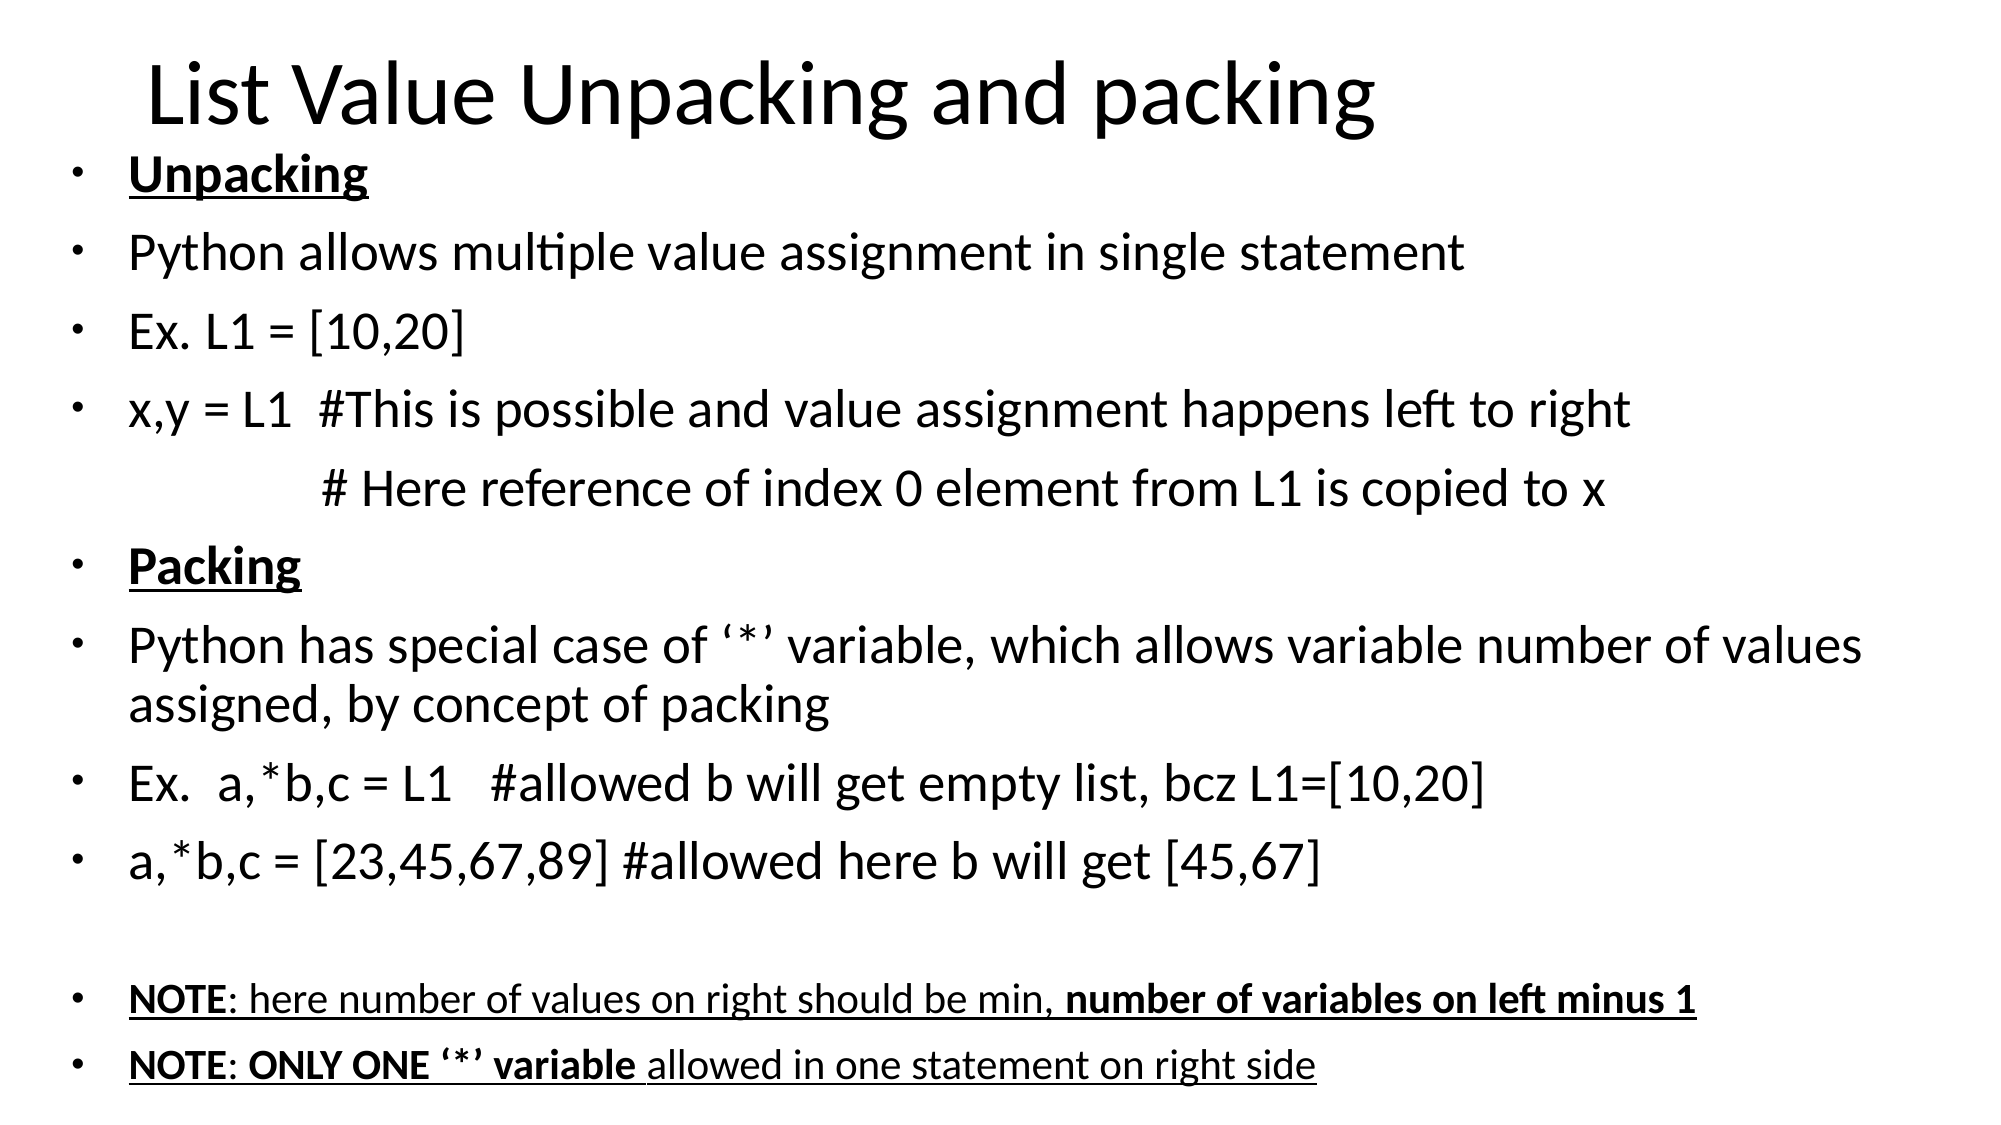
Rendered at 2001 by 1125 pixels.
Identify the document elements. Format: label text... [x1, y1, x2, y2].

title List Value Unpacking and packing [131, 24, 1857, 137]
list Unpacking Python allows multiple value assignment in single statement Ex. L1 = [10,20] x,y = L1 #This is possible and value assignment happens left to right # Here reference of index 0 element from L1 is copied to x Packing Python has special case of ‘*’ variable, which allows variable number of values assigned, by concept of packing Ex. a,*b,c = L1 #allowed b will get empty list, bcz L1=[10,20] a,*b,c = [23,45,67,89] #allowed here b will get [45,67] NOTE: here number of values on right should be min, number of variables on left minus 1 NOTE: ONLY ONE ‘*’ variable allowed in one statement on right side [37, 137, 1950, 1100]
